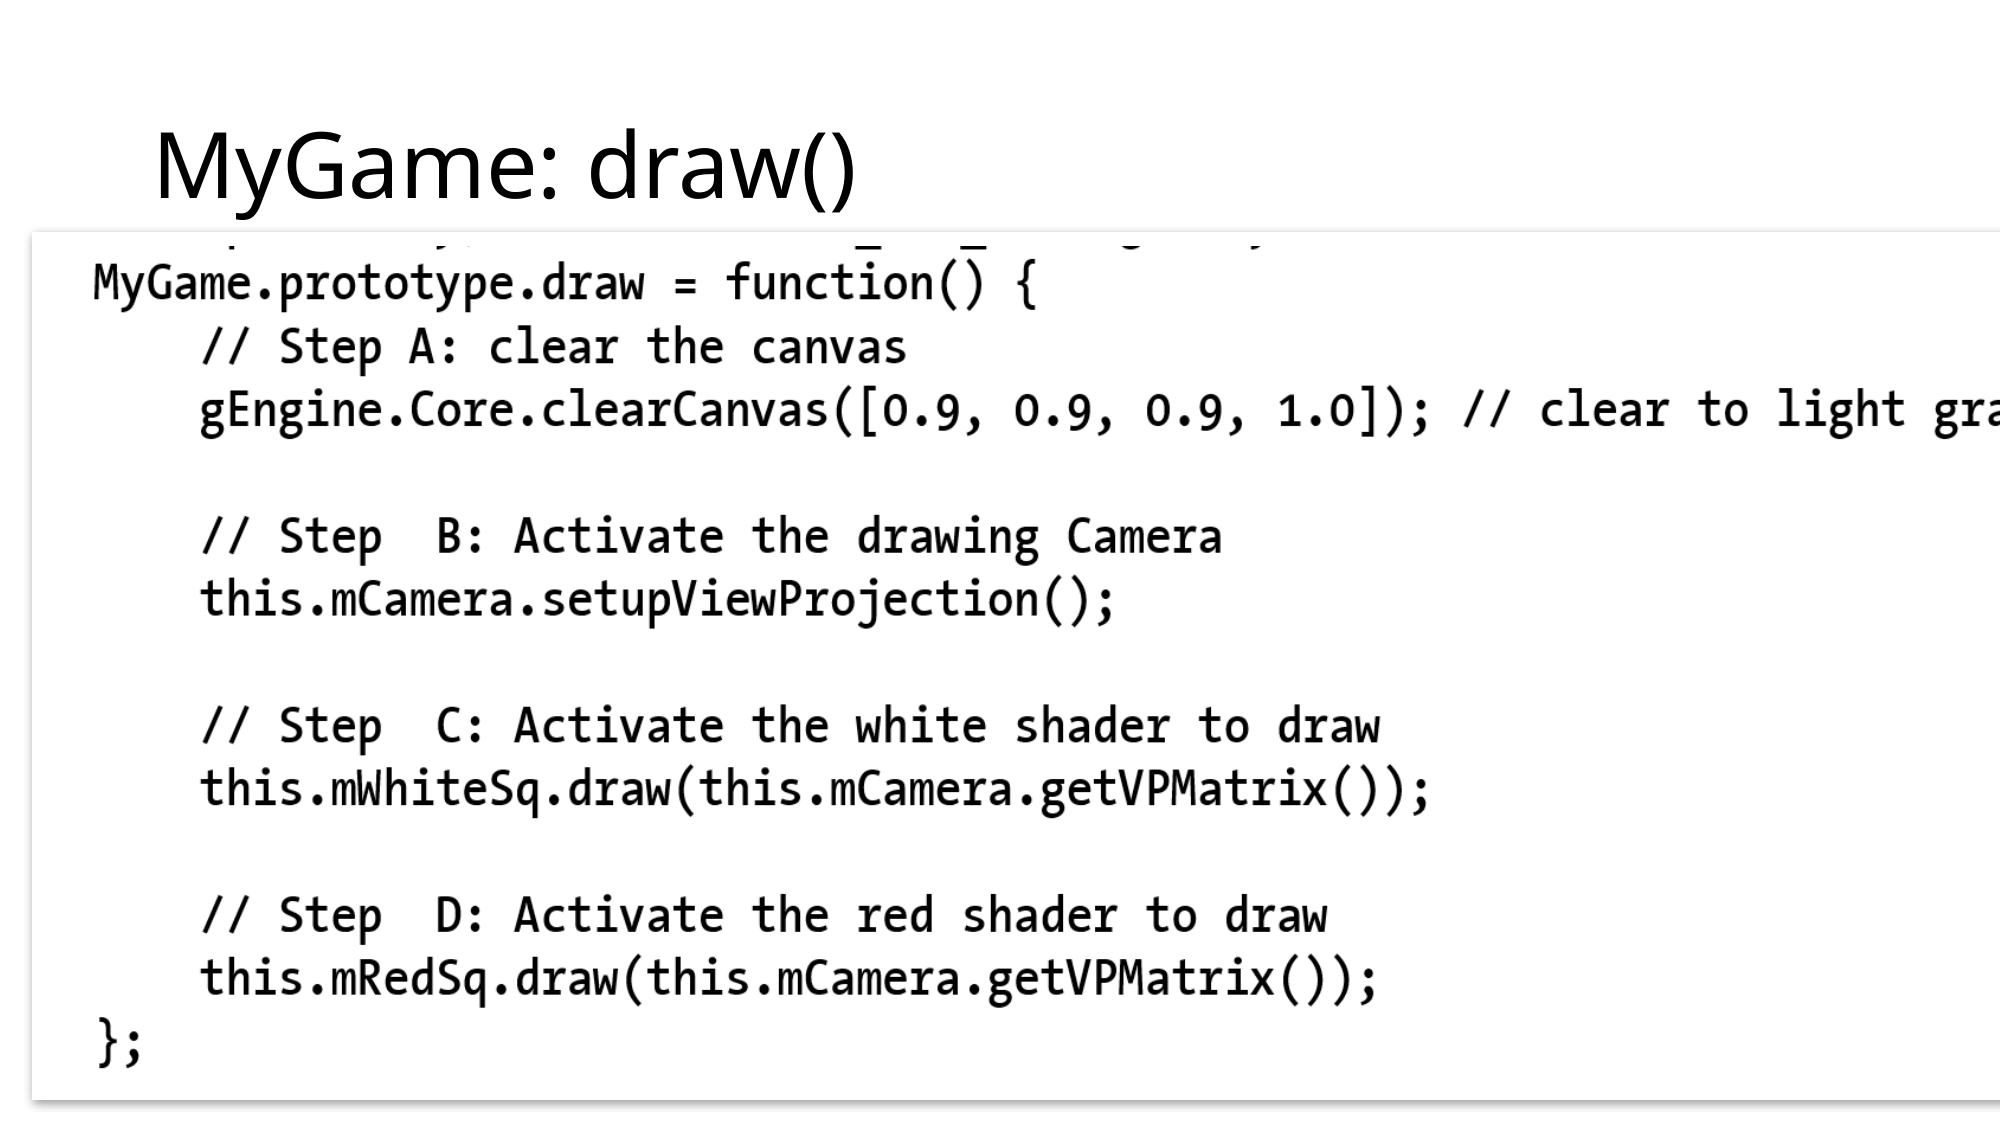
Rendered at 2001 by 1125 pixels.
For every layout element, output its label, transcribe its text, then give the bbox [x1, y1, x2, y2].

picture [46, 246, 2000, 1086]
title MyGame: draw() [137, 59, 1863, 228]
